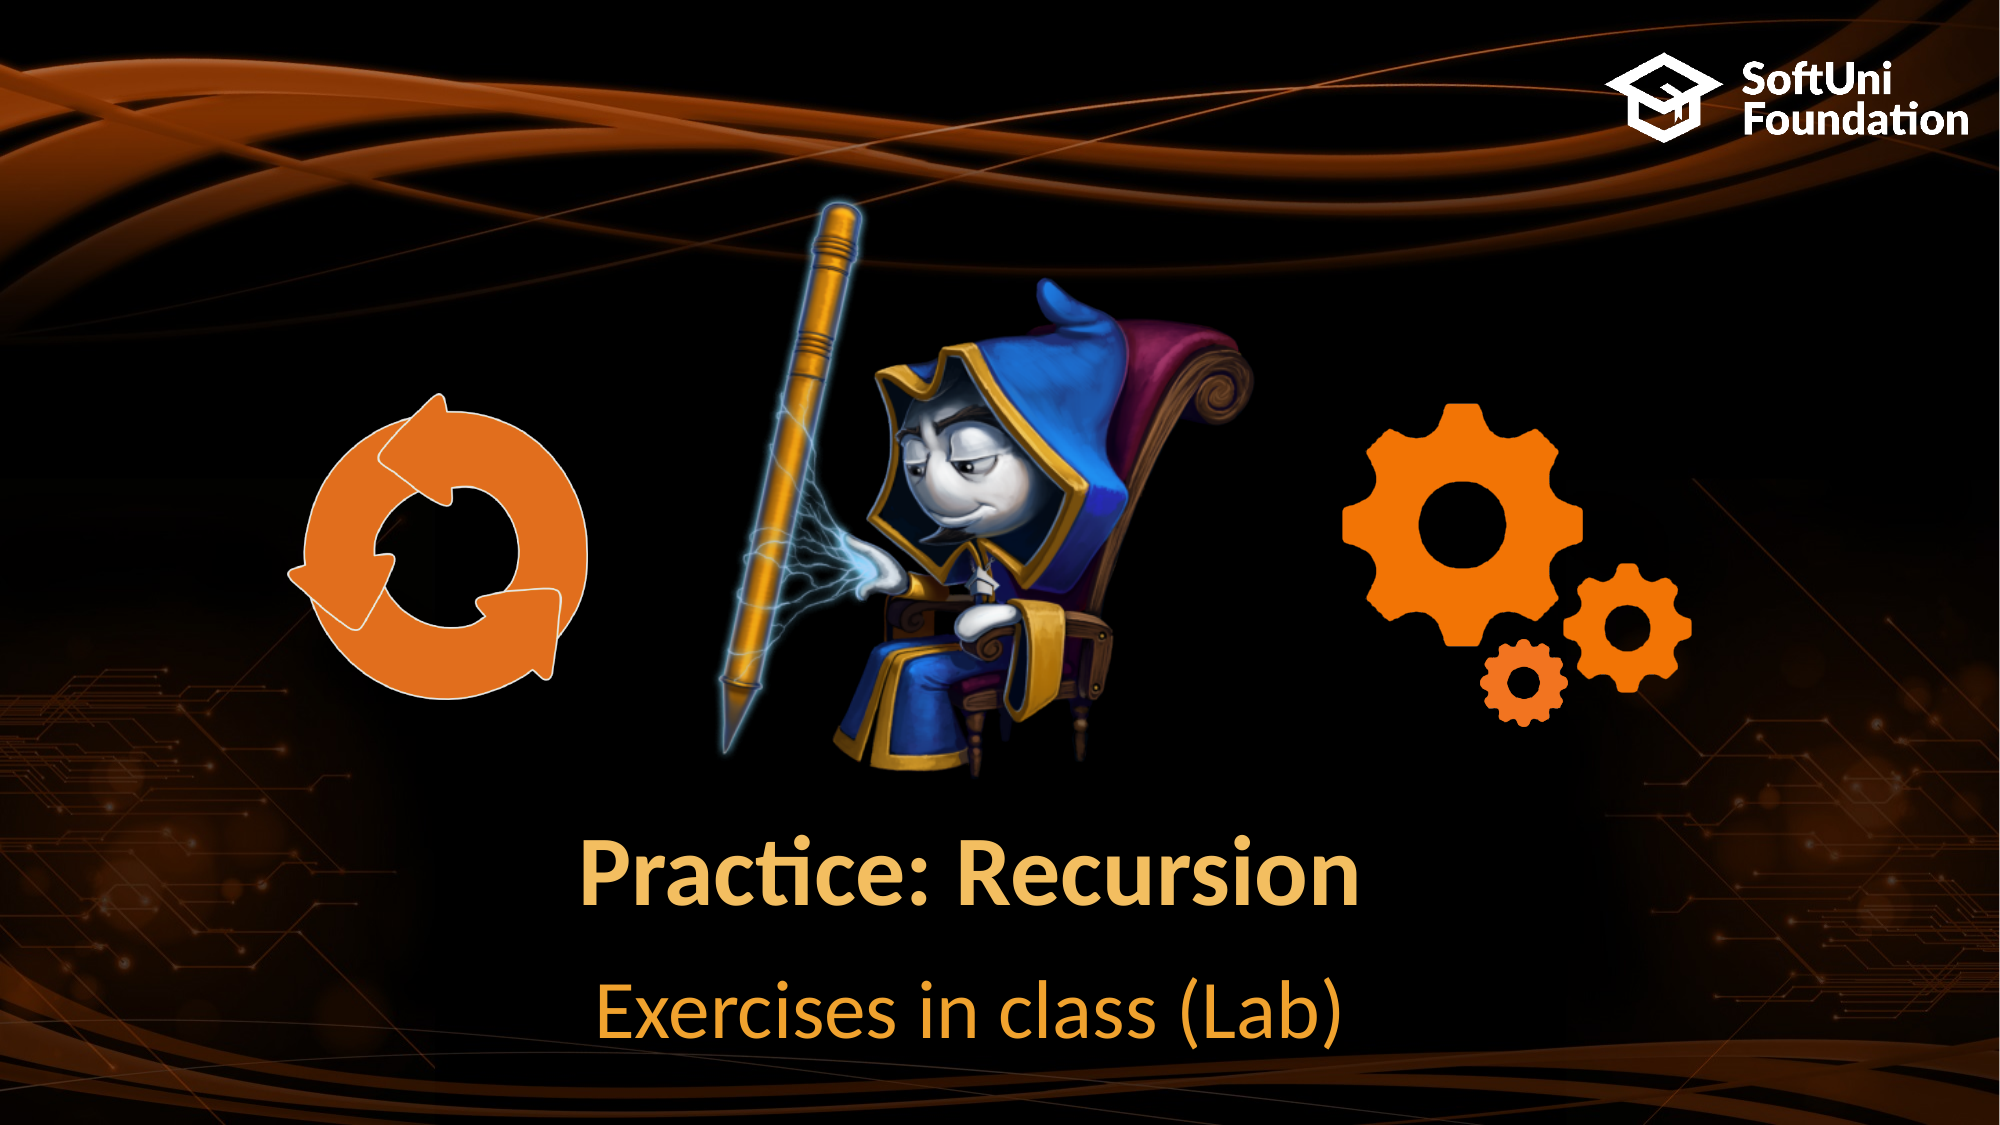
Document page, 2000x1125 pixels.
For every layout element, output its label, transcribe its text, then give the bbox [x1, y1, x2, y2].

list Exercises in class (Lab) [237, 944, 1704, 1062]
title Practice: Recursion [28, 812, 1913, 934]
picture [0, 0, 2000, 1125]
